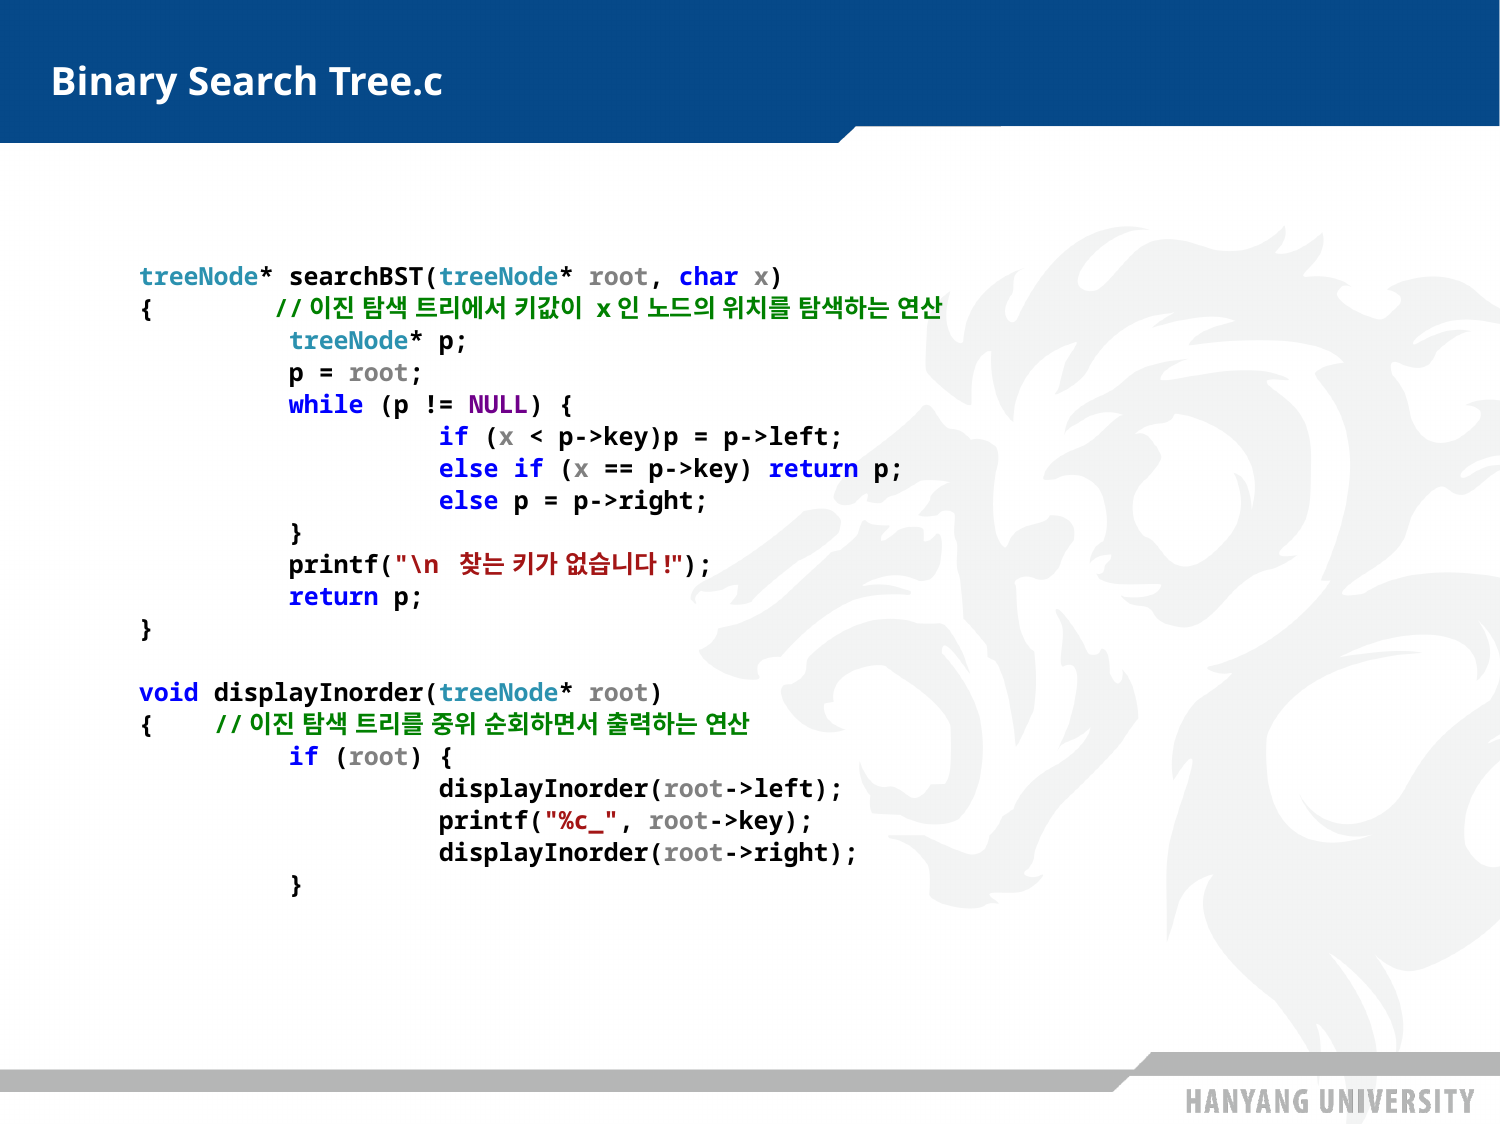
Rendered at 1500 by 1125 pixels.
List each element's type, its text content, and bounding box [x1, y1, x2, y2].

title Binary Search Tree.c [35, 10, 909, 150]
text_box treeNode* searchBST(treeNode* root, char x) { //이진 탐색 트리에서 키값이 x인 노드의 위치를 탐색하는 연산 treeNode* p; p = root; while (p != NULL) { if (x < p->key)p = p->left; else if (x == p->key) return p; else p = p->right; } printf("\n 찾는 키가 없습니다!"); return p; } void displayInorder(treeNode* root) { //이진 탐색 트리를 중위 순회하면서 출력하는 연산 if (root) { displayInorder(root->left); printf("%c_", root->key); displayInorder(root->right); } [123, 250, 1200, 906]
picture [0, 0, 1500, 1124]
